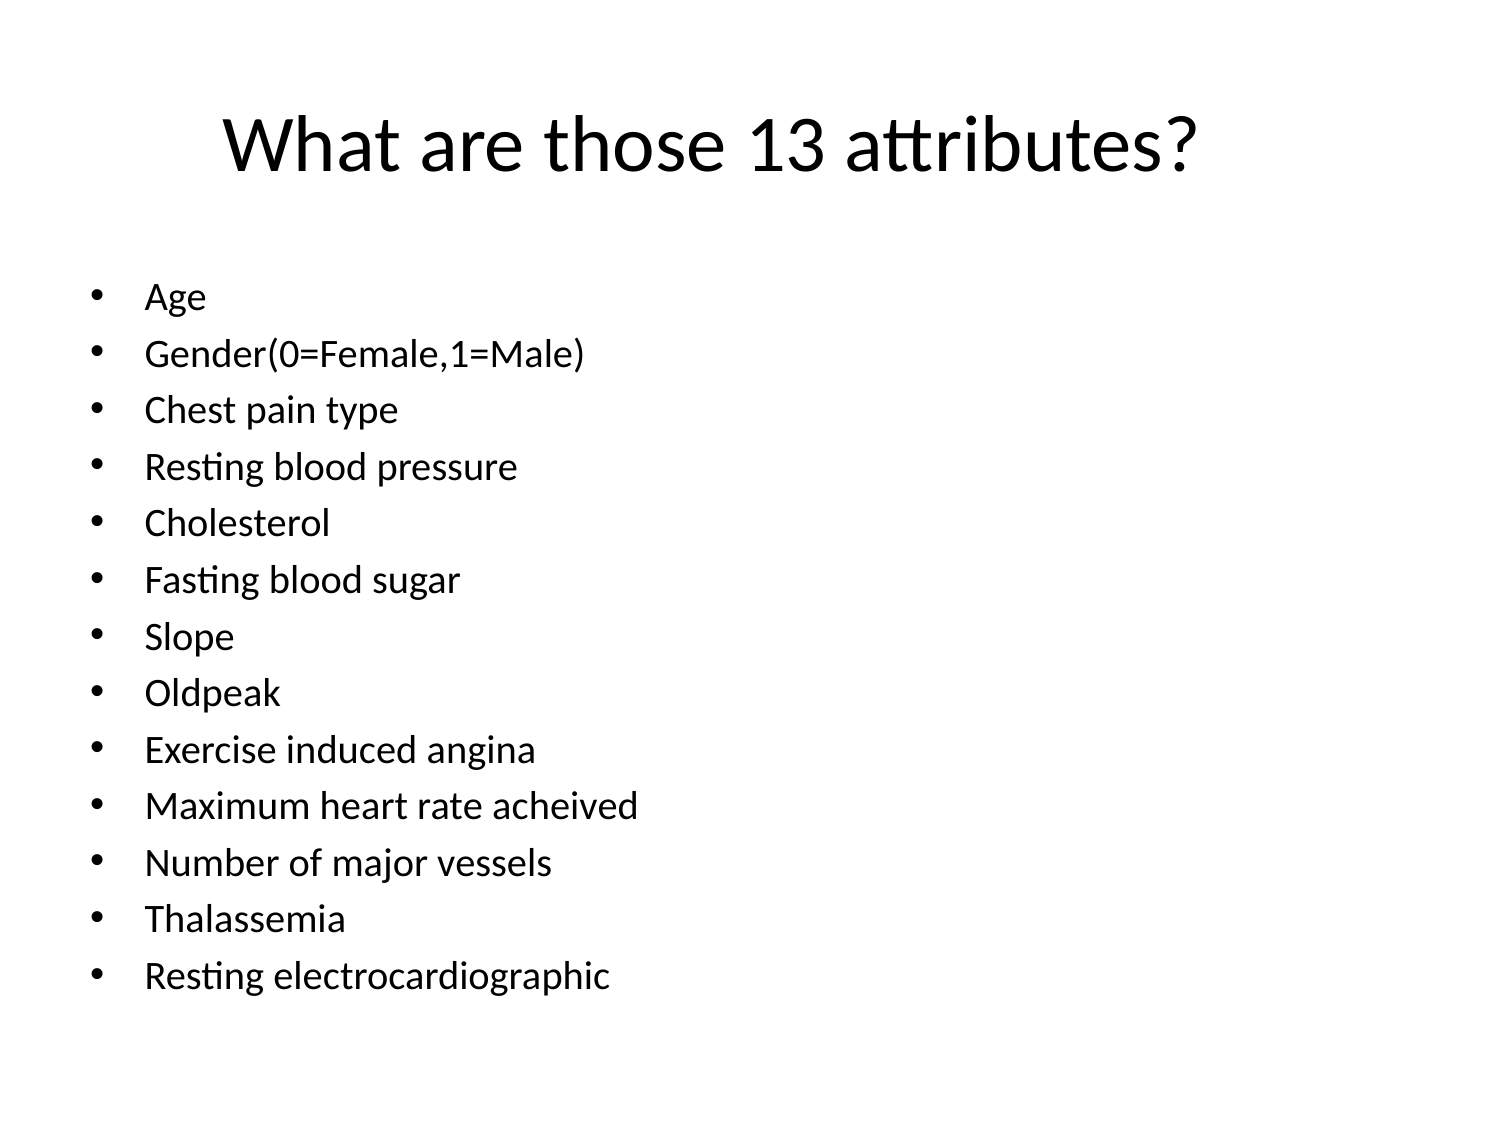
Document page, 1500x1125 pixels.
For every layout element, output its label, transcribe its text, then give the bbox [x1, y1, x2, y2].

list Age Gender(0=Female,1=Male) Chest pain type Resting blood pressure Cholesterol Fasting blood sugar Slope Oldpeak Exercise induced angina Maximum heart rate acheived Number of major vessels Thalassemia Resting electrocardiographic [75, 262, 1425, 1005]
title What are those 13 attributes? [75, 45, 1425, 233]
